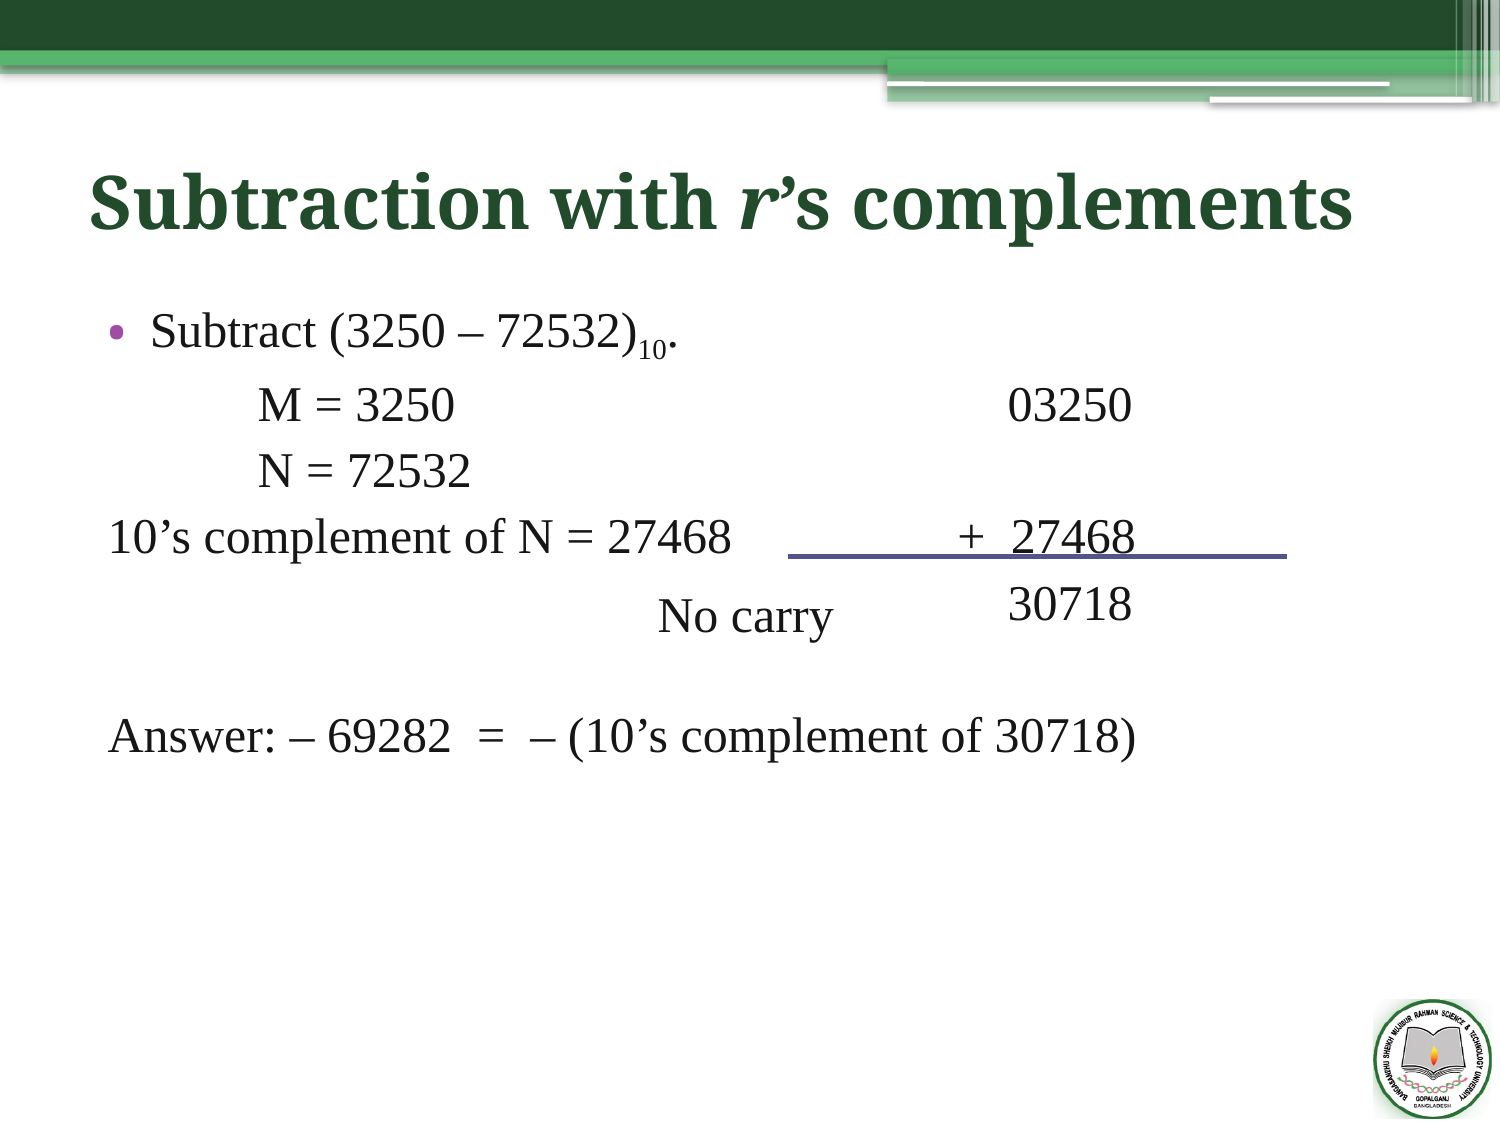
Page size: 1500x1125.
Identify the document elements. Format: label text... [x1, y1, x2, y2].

text_box No carry [642, 574, 849, 650]
picture [1373, 999, 1492, 1119]
list Subtract (3250 – 72532)10. M = 3250 03250 N = 72532 10’s complement of N = 27468 + 27468 30718 Answer: – 69282 = – (10’s complement of 30718) [75, 289, 1425, 1000]
title Subtraction with r’s complements [75, 112, 1425, 288]
